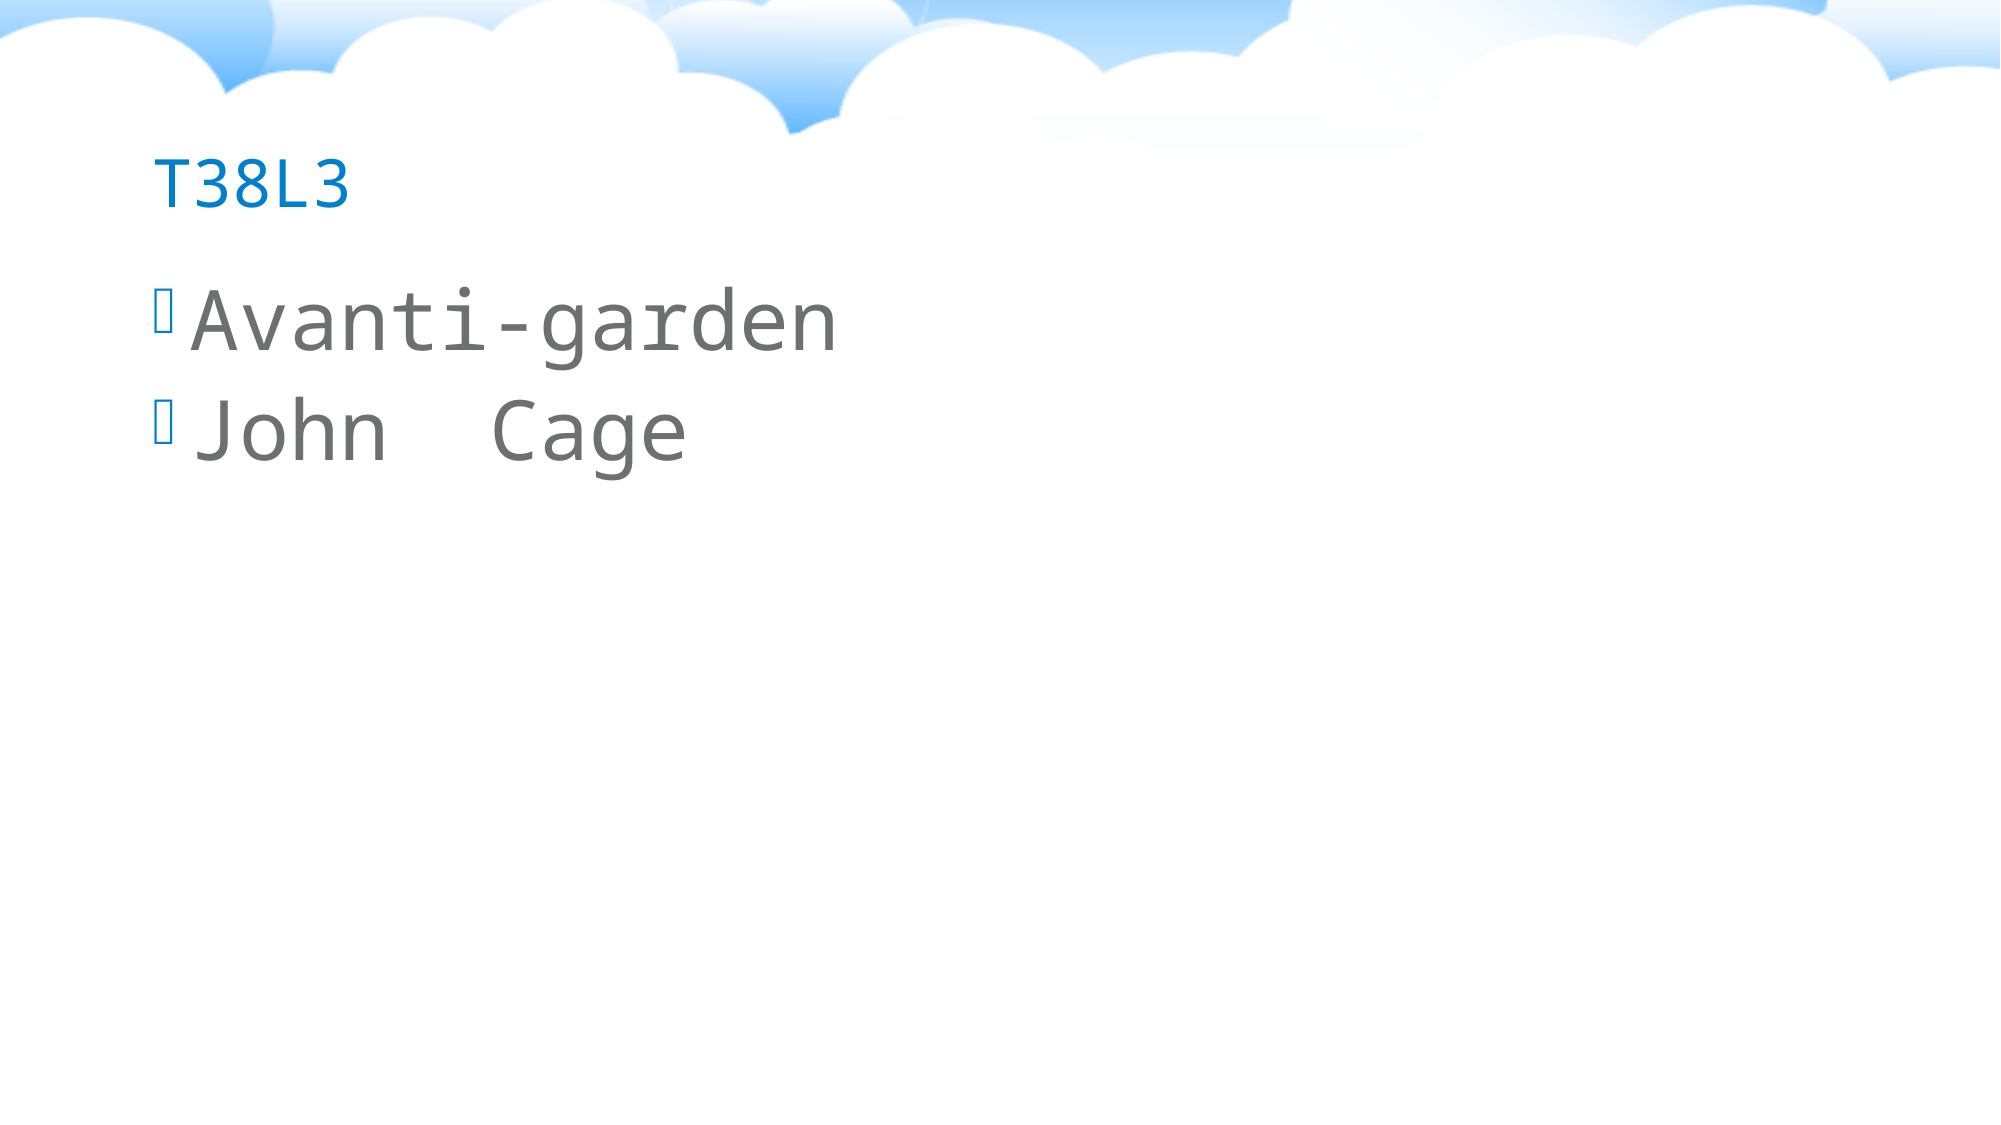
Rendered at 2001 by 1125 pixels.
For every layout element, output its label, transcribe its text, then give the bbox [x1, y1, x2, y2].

list Avanti-garden John Cage [137, 270, 1863, 1014]
picture [0, 0, 2000, 148]
title T38L3 [137, 118, 1863, 254]
